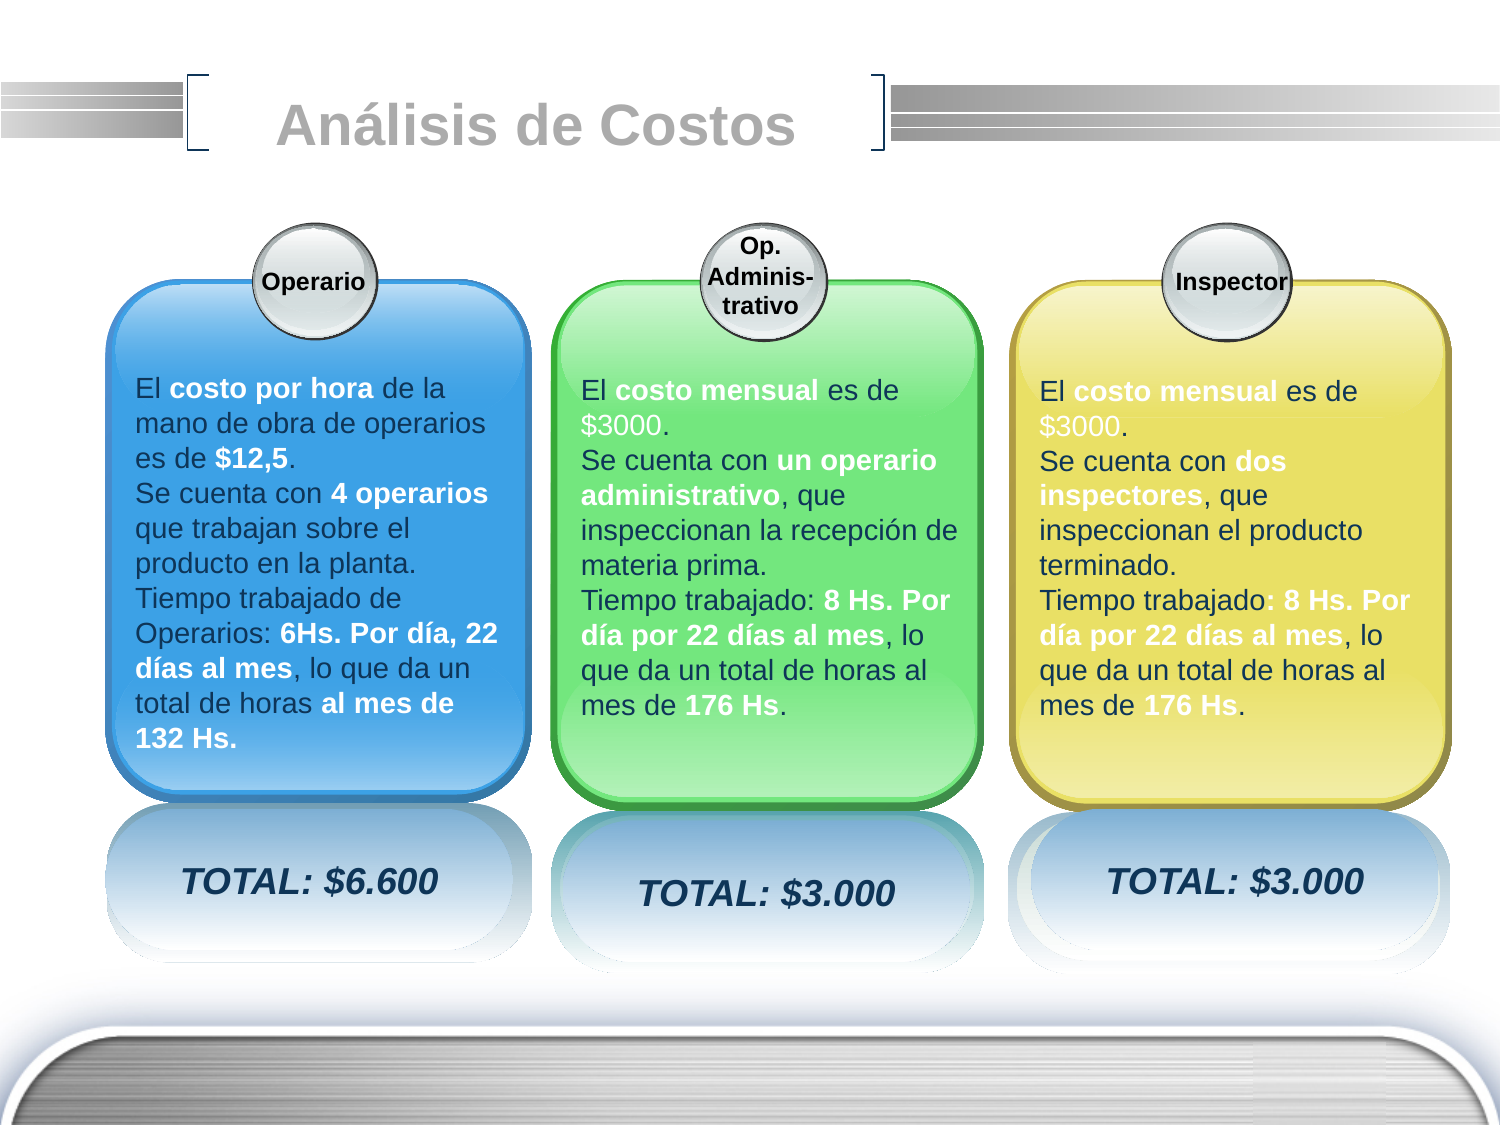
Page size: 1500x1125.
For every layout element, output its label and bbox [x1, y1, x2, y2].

text_box [550, 222, 985, 973]
picture [0, 0, 1500, 1125]
text_box [1007, 222, 1453, 975]
text_box [105, 222, 533, 963]
text_box [199, 81, 875, 162]
